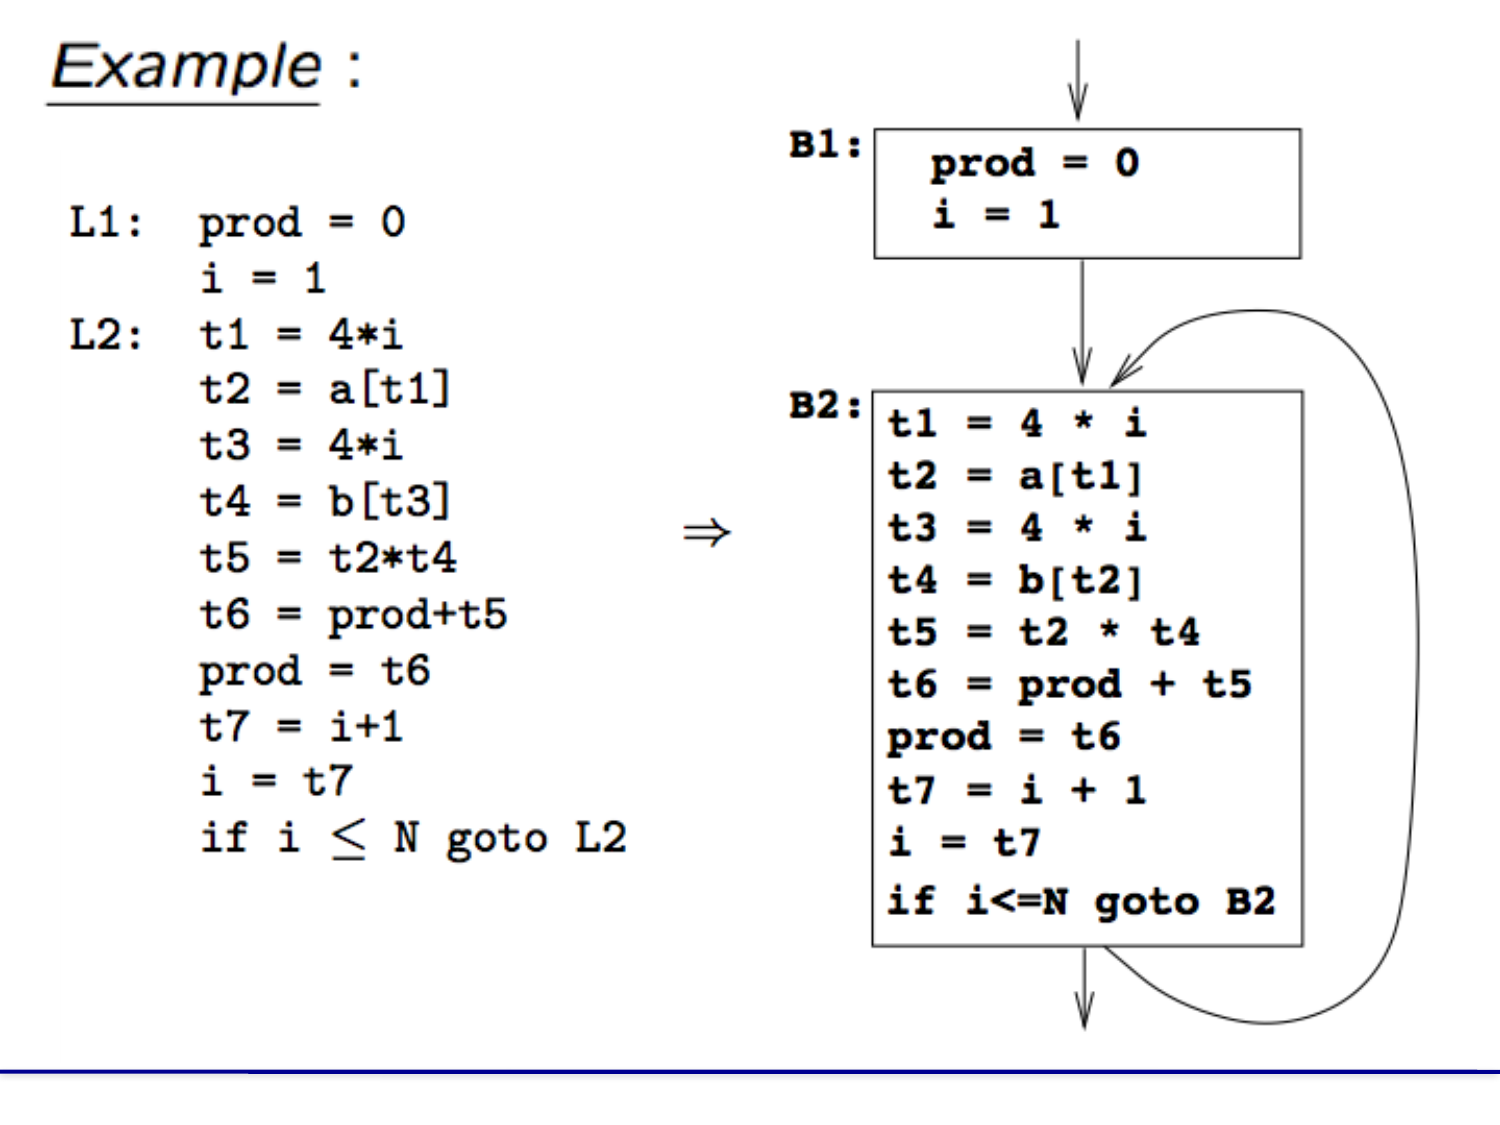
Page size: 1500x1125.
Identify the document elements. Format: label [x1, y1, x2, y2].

picture [37, 0, 1441, 1063]
